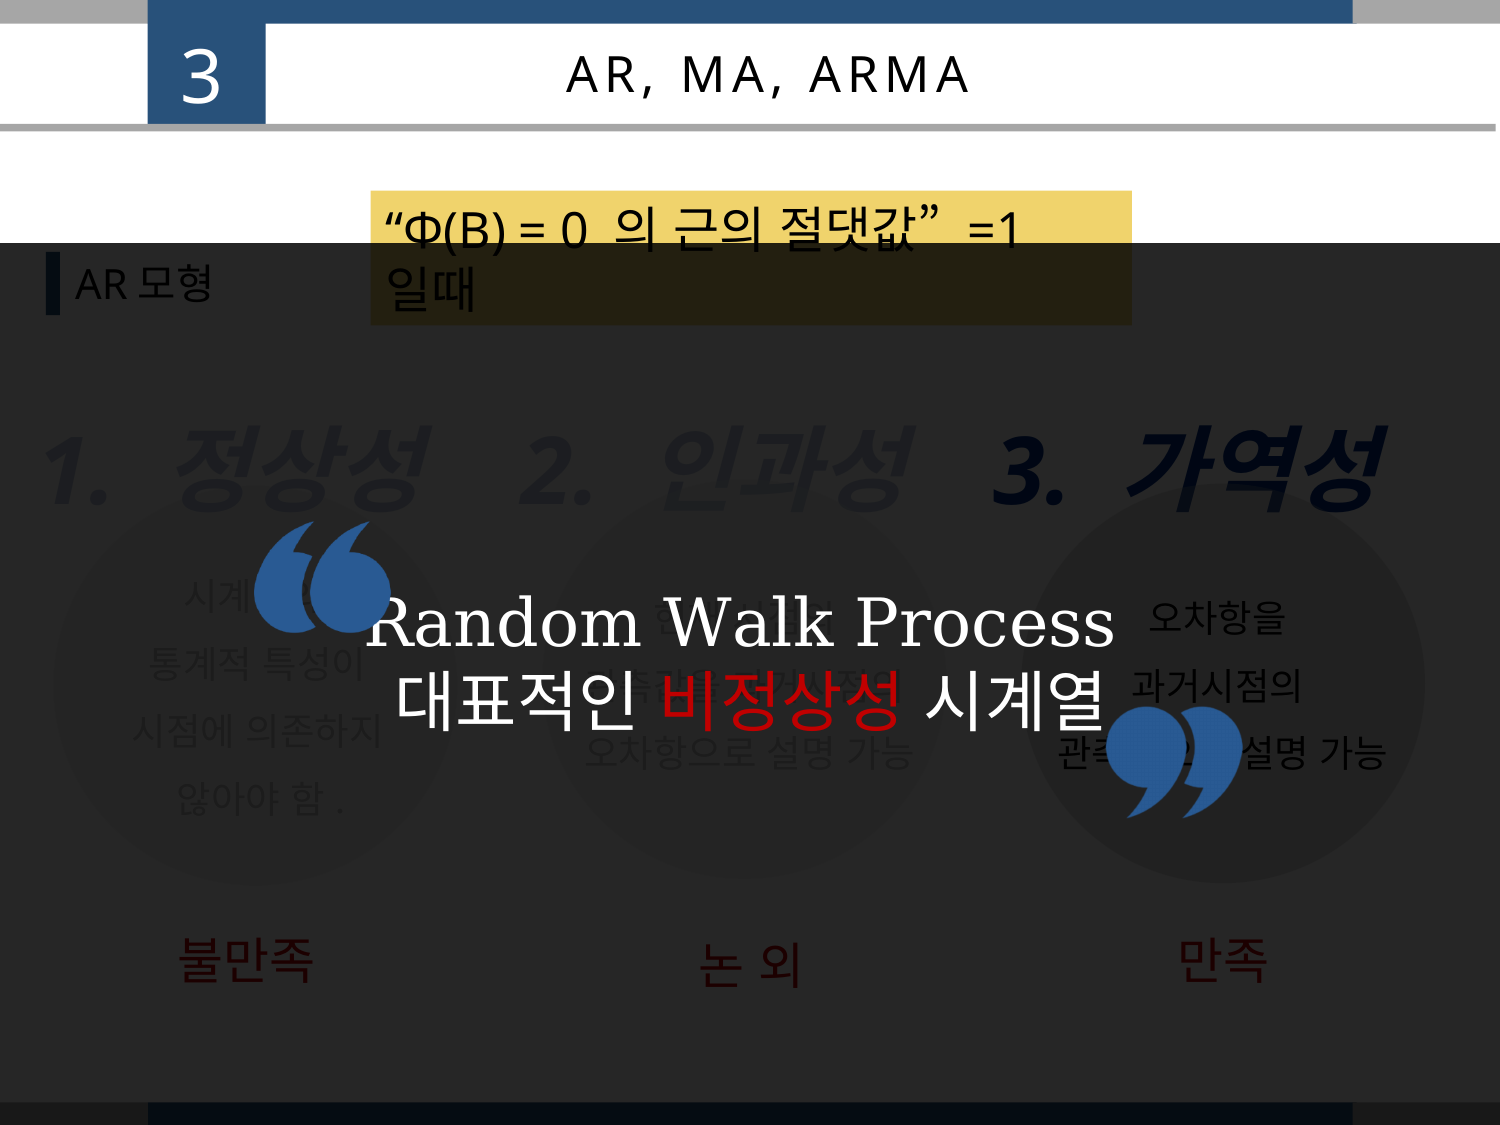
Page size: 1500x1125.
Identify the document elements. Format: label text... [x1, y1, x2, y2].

picture [1057, 691, 1292, 863]
text_box [145, 0, 268, 122]
text_box “Φ(B) = 0 의 근의 절댓값” =1 일때 [370, 190, 1132, 243]
text_box Random Walk Process 대표적인 비정상성 시계열 [322, 572, 1181, 748]
picture [205, 476, 439, 648]
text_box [45, 250, 223, 317]
text_box 3 [136, 21, 267, 127]
text_box [0, 243, 1500, 1125]
text_box AR, MA, ARMA [454, 34, 1081, 110]
text_box [0, 122, 1498, 133]
